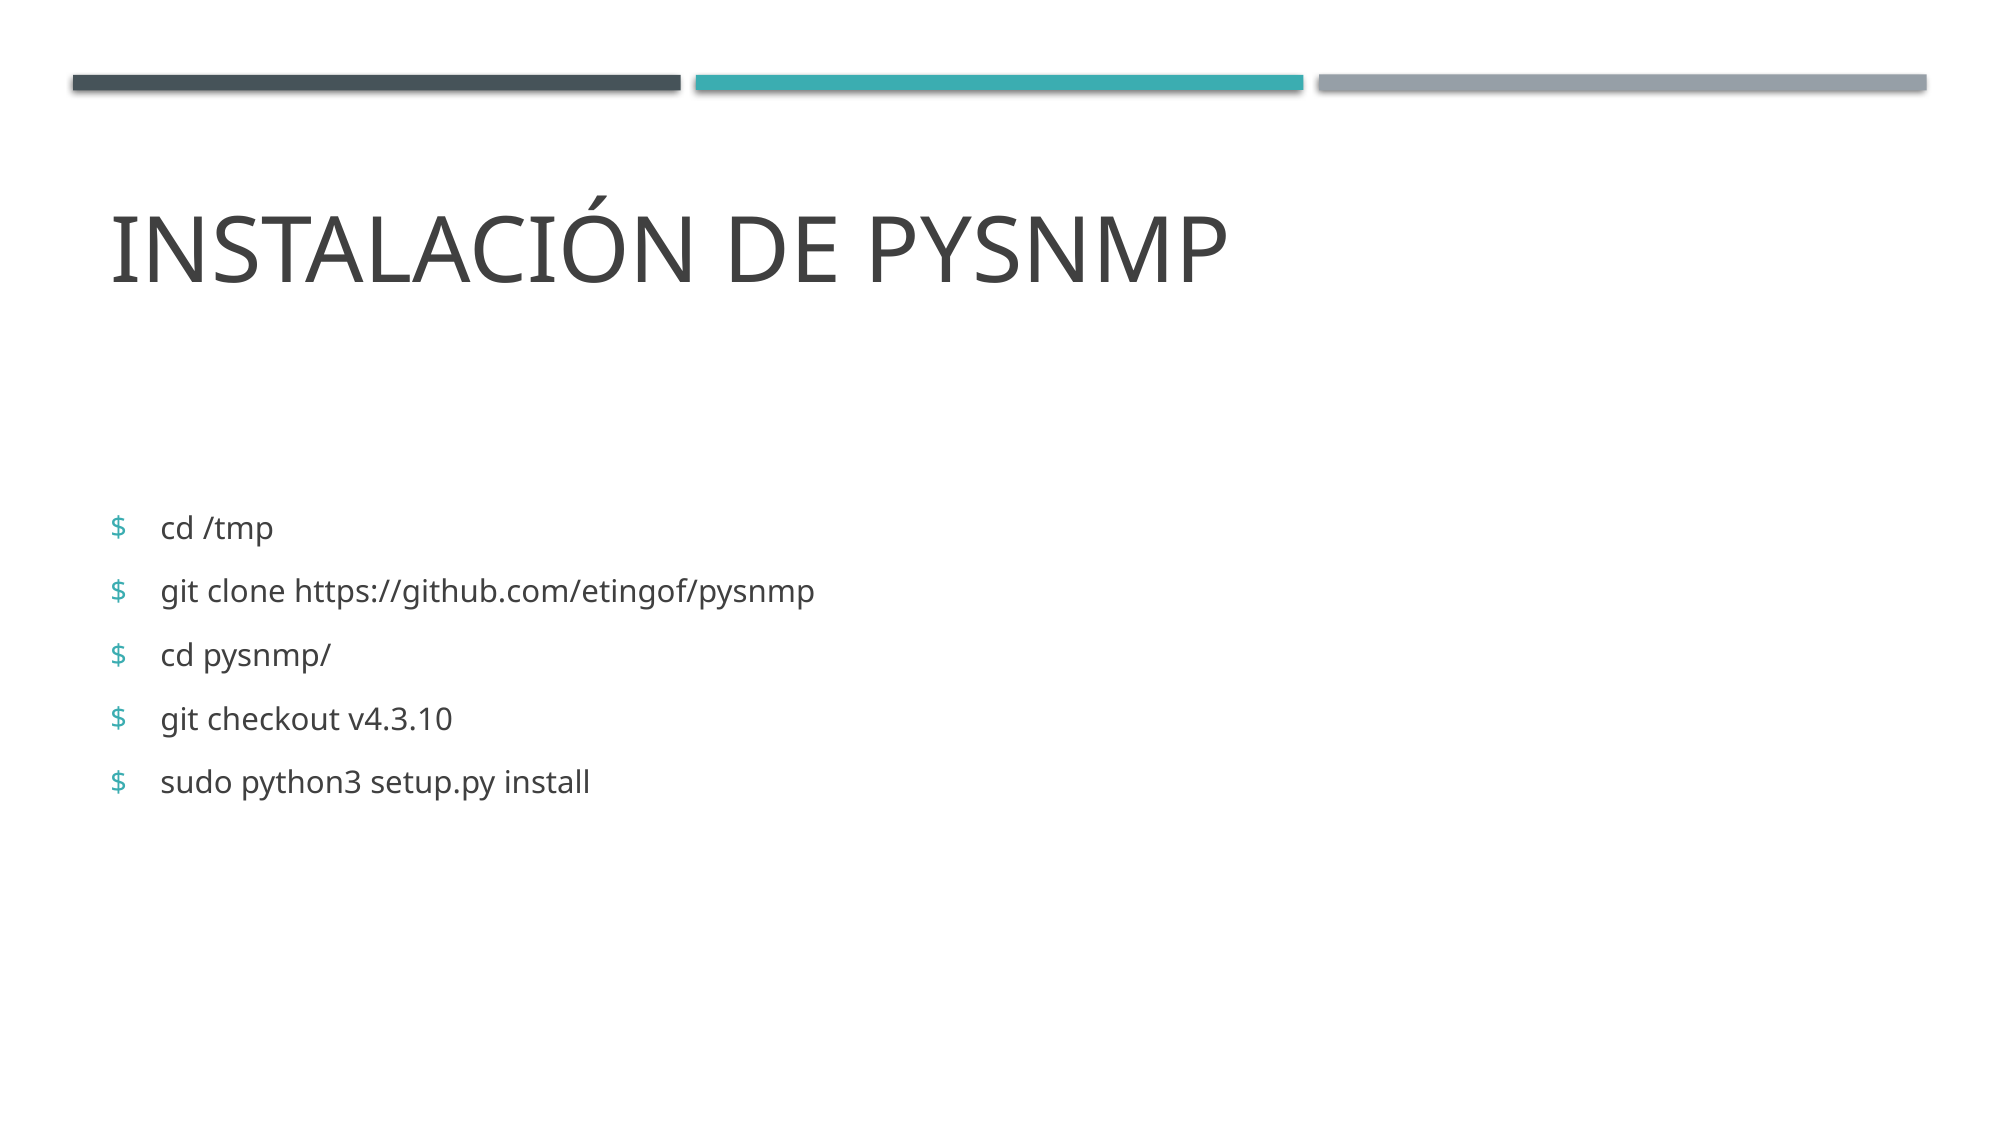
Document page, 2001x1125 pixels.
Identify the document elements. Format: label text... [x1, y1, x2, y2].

title Instalación de pysnmp [95, 115, 1905, 311]
list cd /tmp git clone https://github.com/etingof/pysnmp cd pysnmp/ git checkout v4.3.10 sudo python3 setup.py install [95, 383, 1905, 981]
